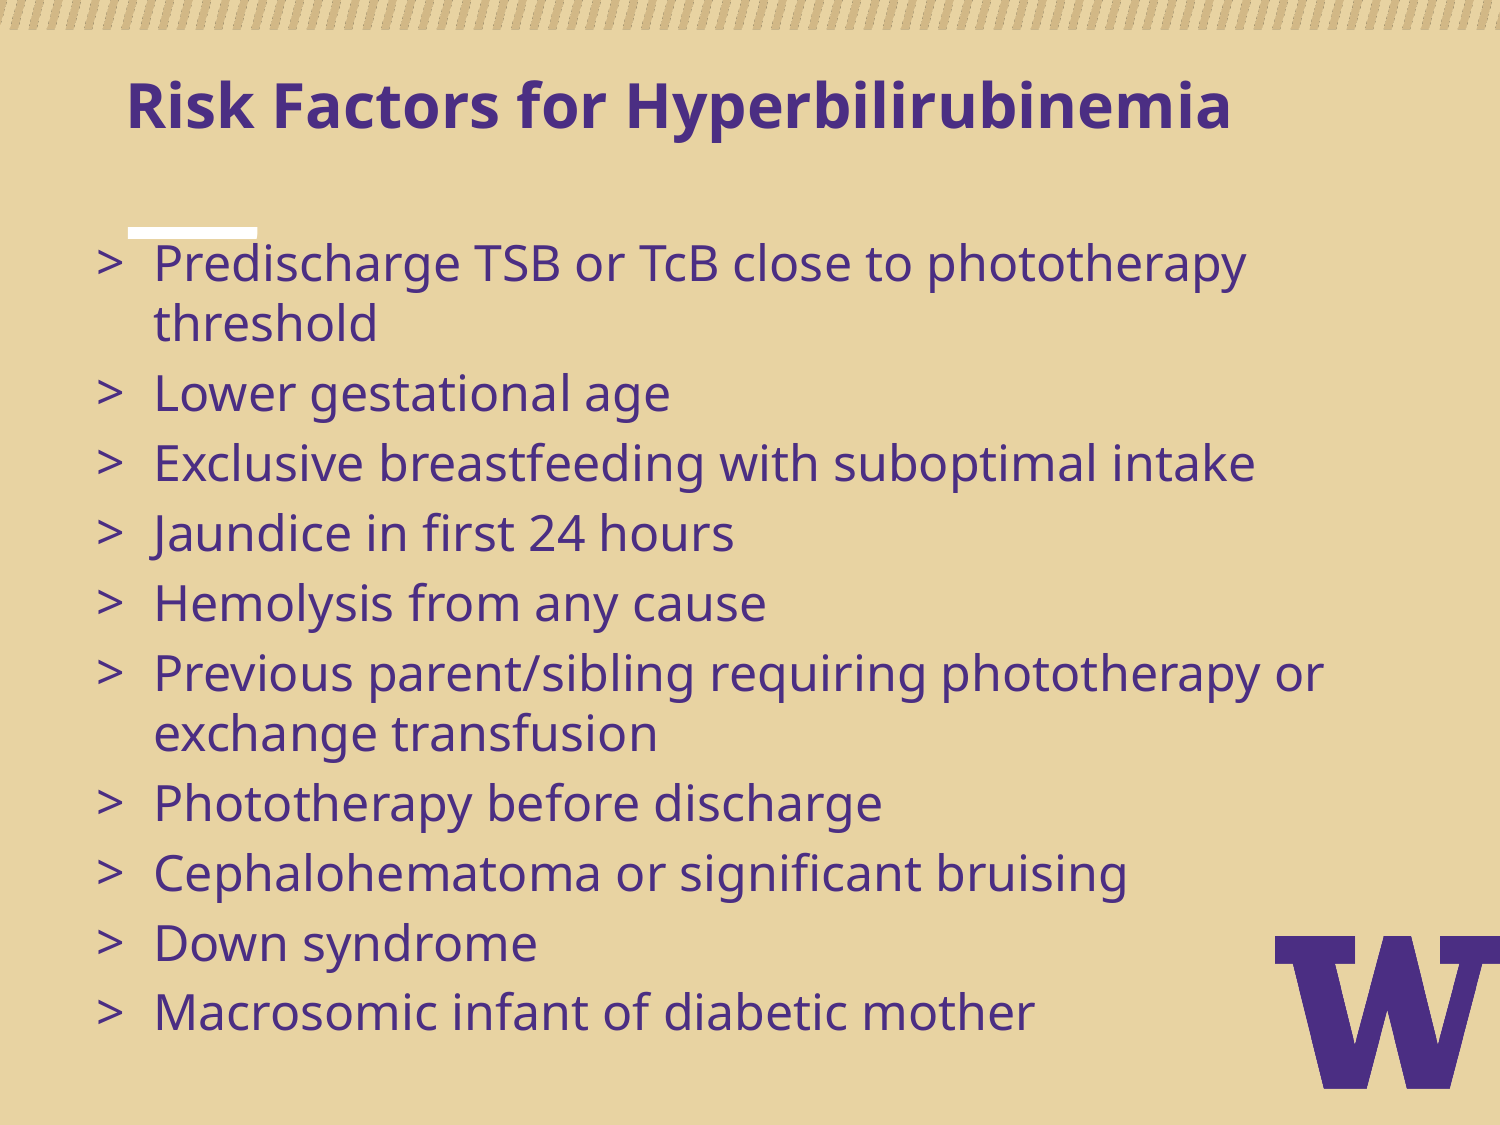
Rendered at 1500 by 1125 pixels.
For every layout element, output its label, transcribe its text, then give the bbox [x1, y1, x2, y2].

picture [1275, 936, 1500, 1089]
title Risk Factors for Hyperbilirubinemia [110, 60, 1434, 224]
picture [0, 0, 1500, 33]
list Predischarge TSB or TcB close to phototherapy threshold Lower gestational age Exclusive breastfeeding with suboptimal intake Jaundice in first 24 hours Hemolysis from any cause Previous parent/sibling requiring phototherapy or exchange transfusion Phototherapy before discharge Cephalohematoma or significant bruising Down syndrome Macrosomic infant of diabetic mother [82, 223, 1482, 928]
